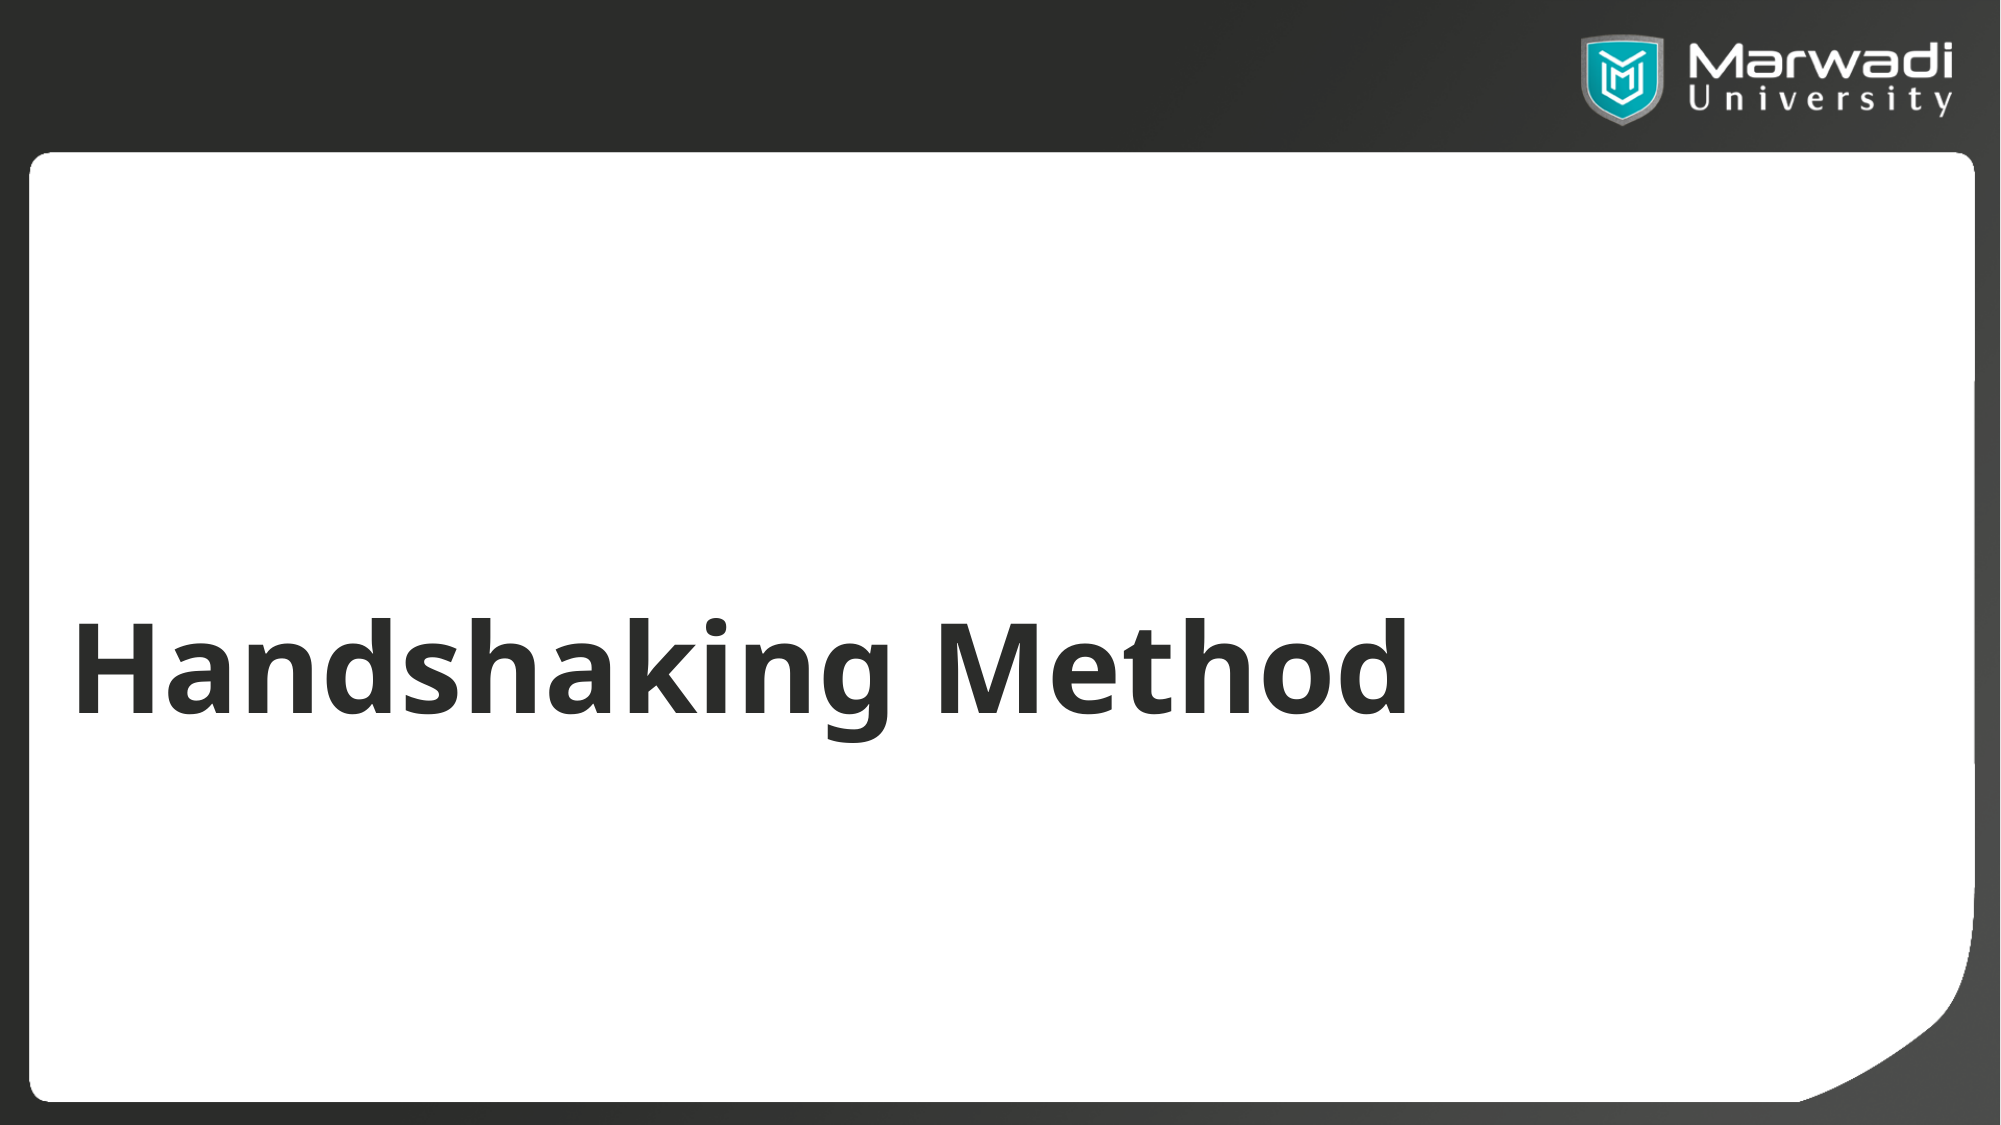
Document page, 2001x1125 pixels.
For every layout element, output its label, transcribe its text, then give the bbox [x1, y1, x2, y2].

picture [0, 0, 2001, 1125]
title Handshaking Method [53, 280, 1943, 749]
